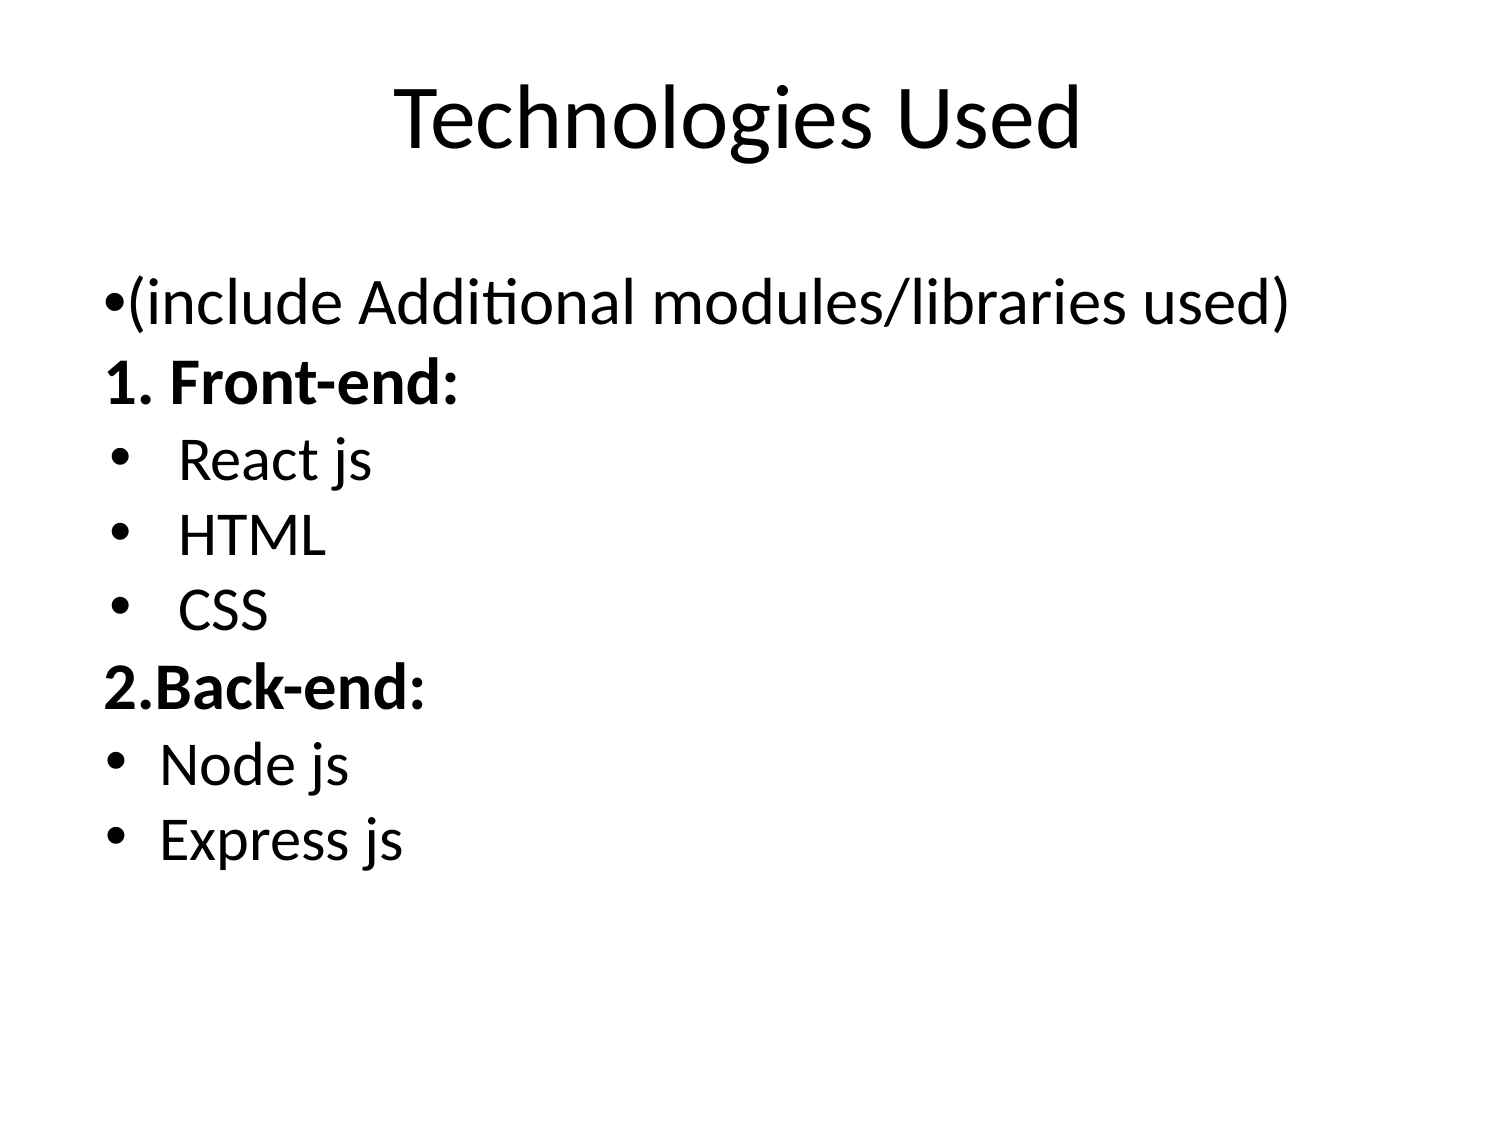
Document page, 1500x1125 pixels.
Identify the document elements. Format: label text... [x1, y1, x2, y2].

list •(include Additional modules/libraries used) 1. Front-end: React js HTML CSS 2.Back-end: Node js Express js [88, 238, 1466, 1033]
title Technologies Used [88, 42, 1391, 181]
